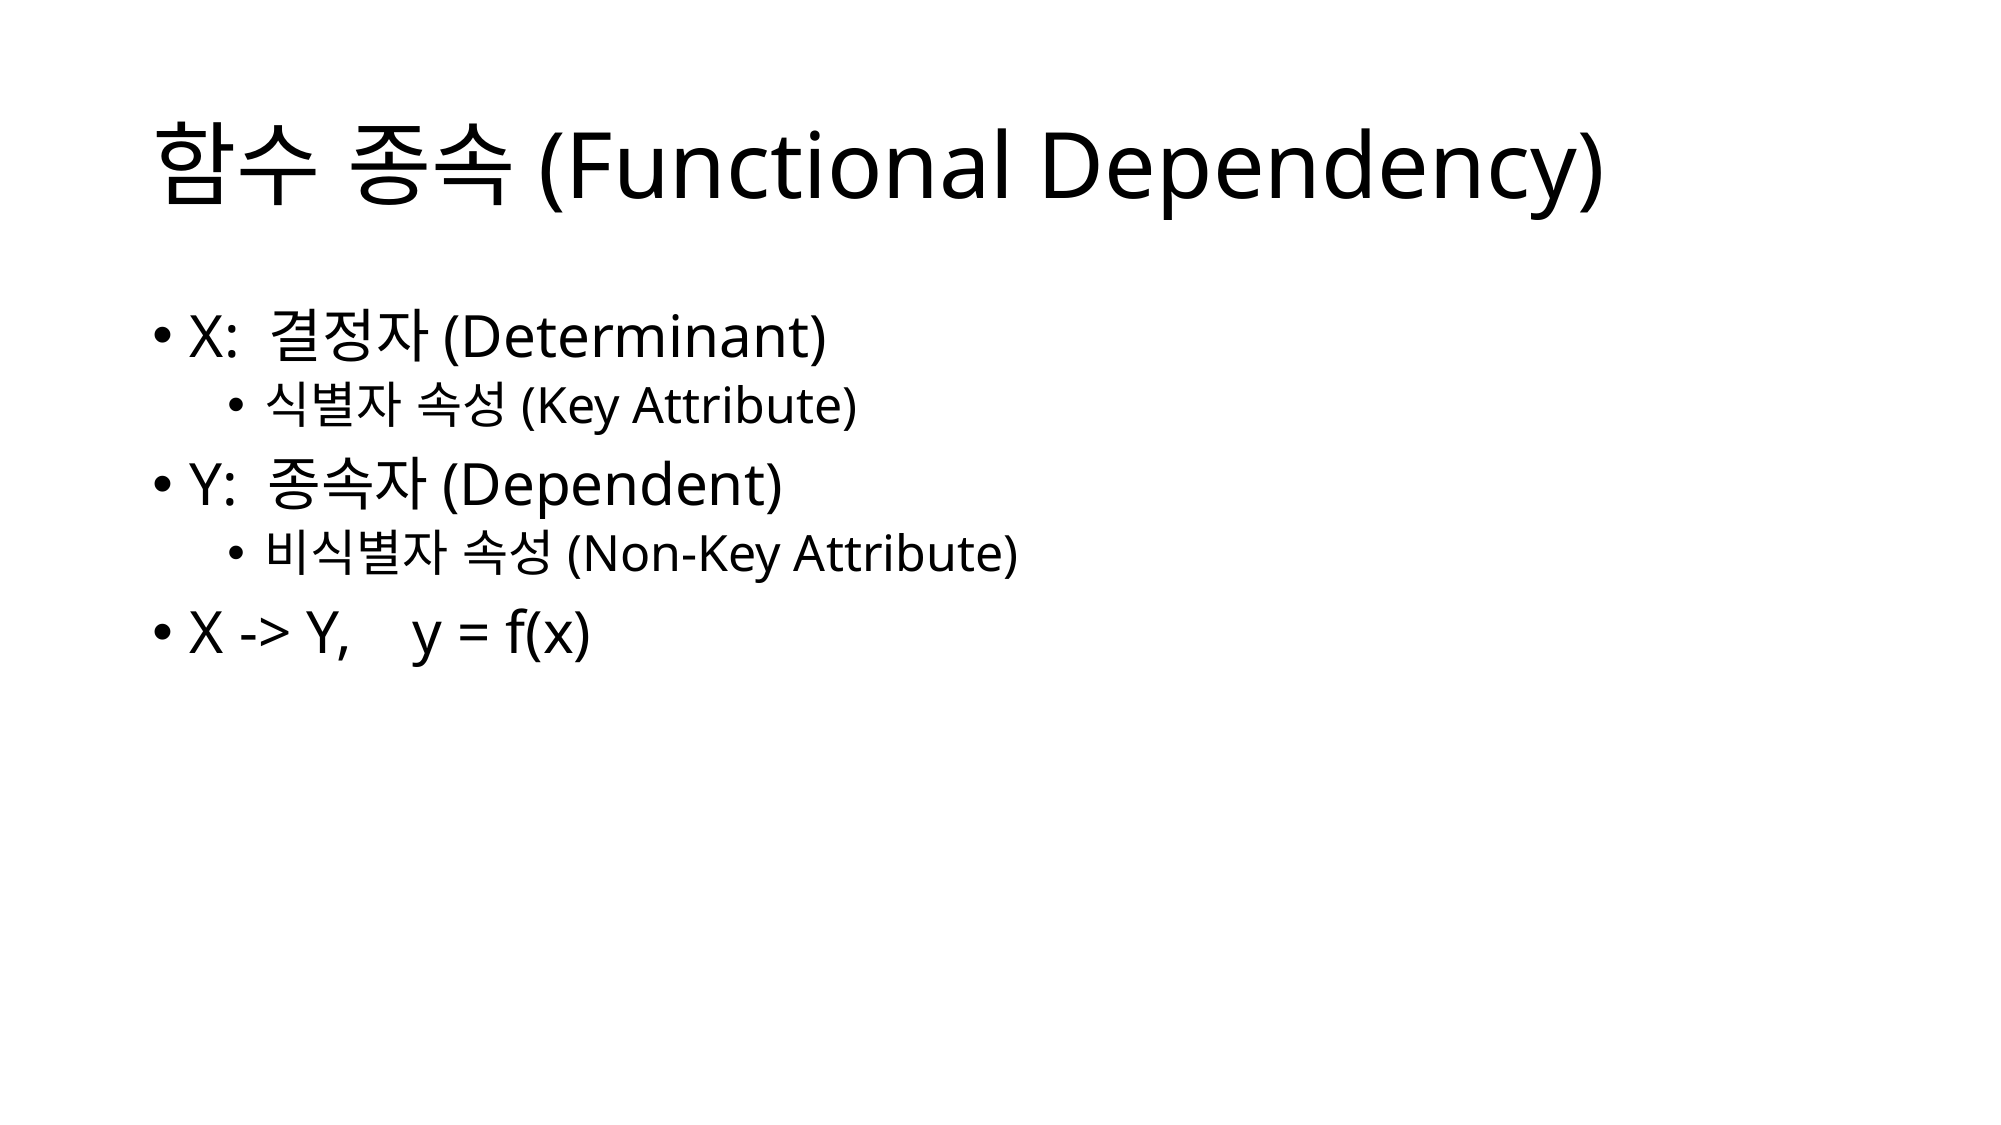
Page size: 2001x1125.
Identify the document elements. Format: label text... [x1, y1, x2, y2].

title 함수 종속(Functional Dependency) [137, 59, 1863, 278]
list X: 결정자(Determinant) 식별자 속성(Key Attribute) Y: 종속자(Dependent) 비식별자 속성(Non-Key Attribute) X -> Y, y = f(x) [137, 299, 1863, 1014]
